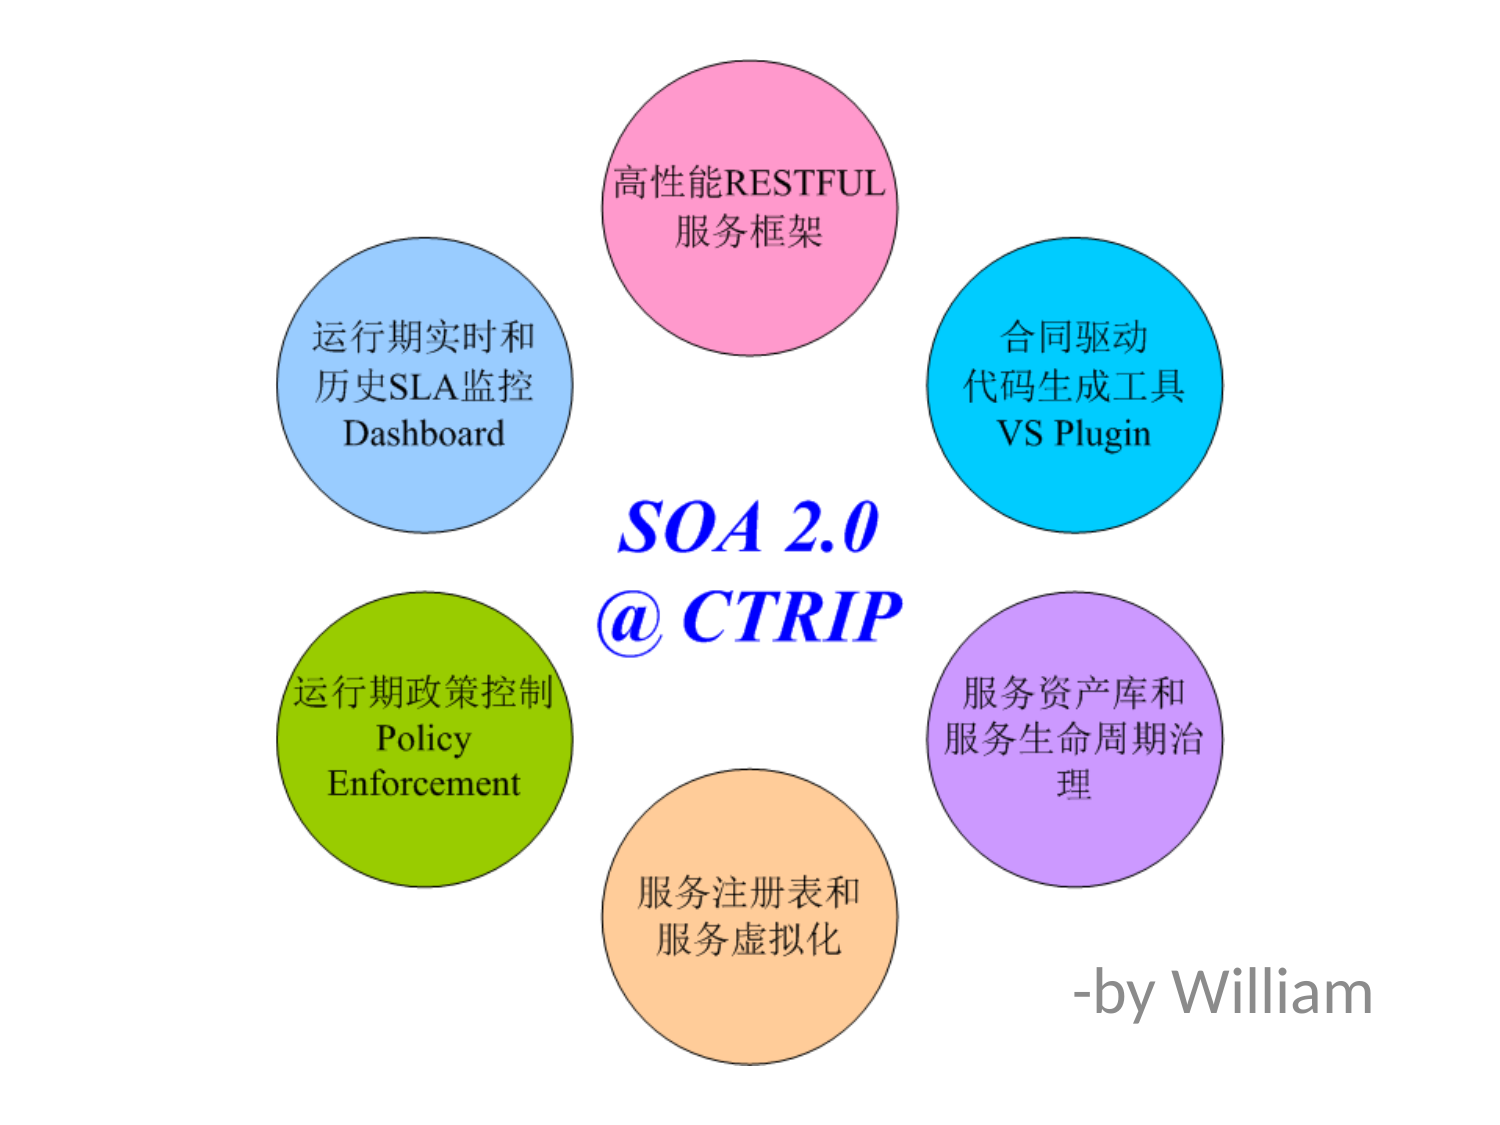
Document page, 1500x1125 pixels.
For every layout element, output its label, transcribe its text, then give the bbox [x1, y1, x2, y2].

picture [275, 59, 1225, 1066]
subtitle -by William [1230, 940, 1452, 1035]
